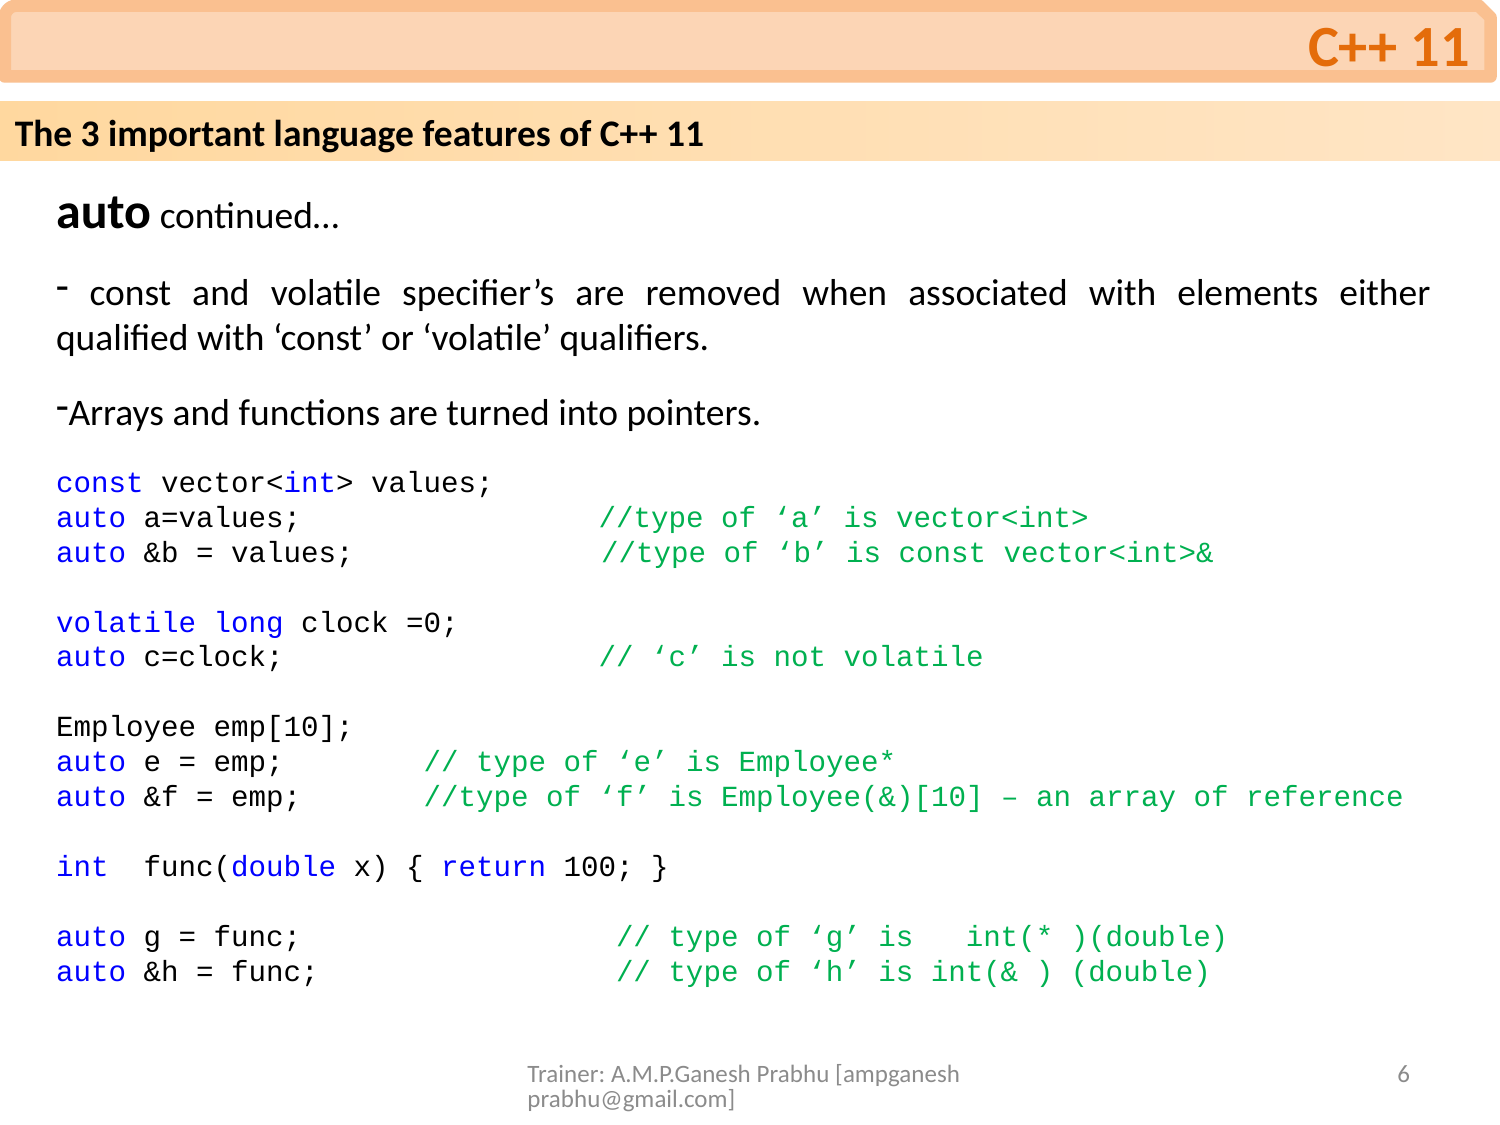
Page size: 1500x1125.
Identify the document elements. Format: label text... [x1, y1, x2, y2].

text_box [0, 5, 1500, 1004]
footer Trainer: A.M.P.Ganesh Prabhu [ampganeshprabhu@gmail.com] [512, 1042, 988, 1103]
slide_number 6 [1074, 1042, 1425, 1103]
